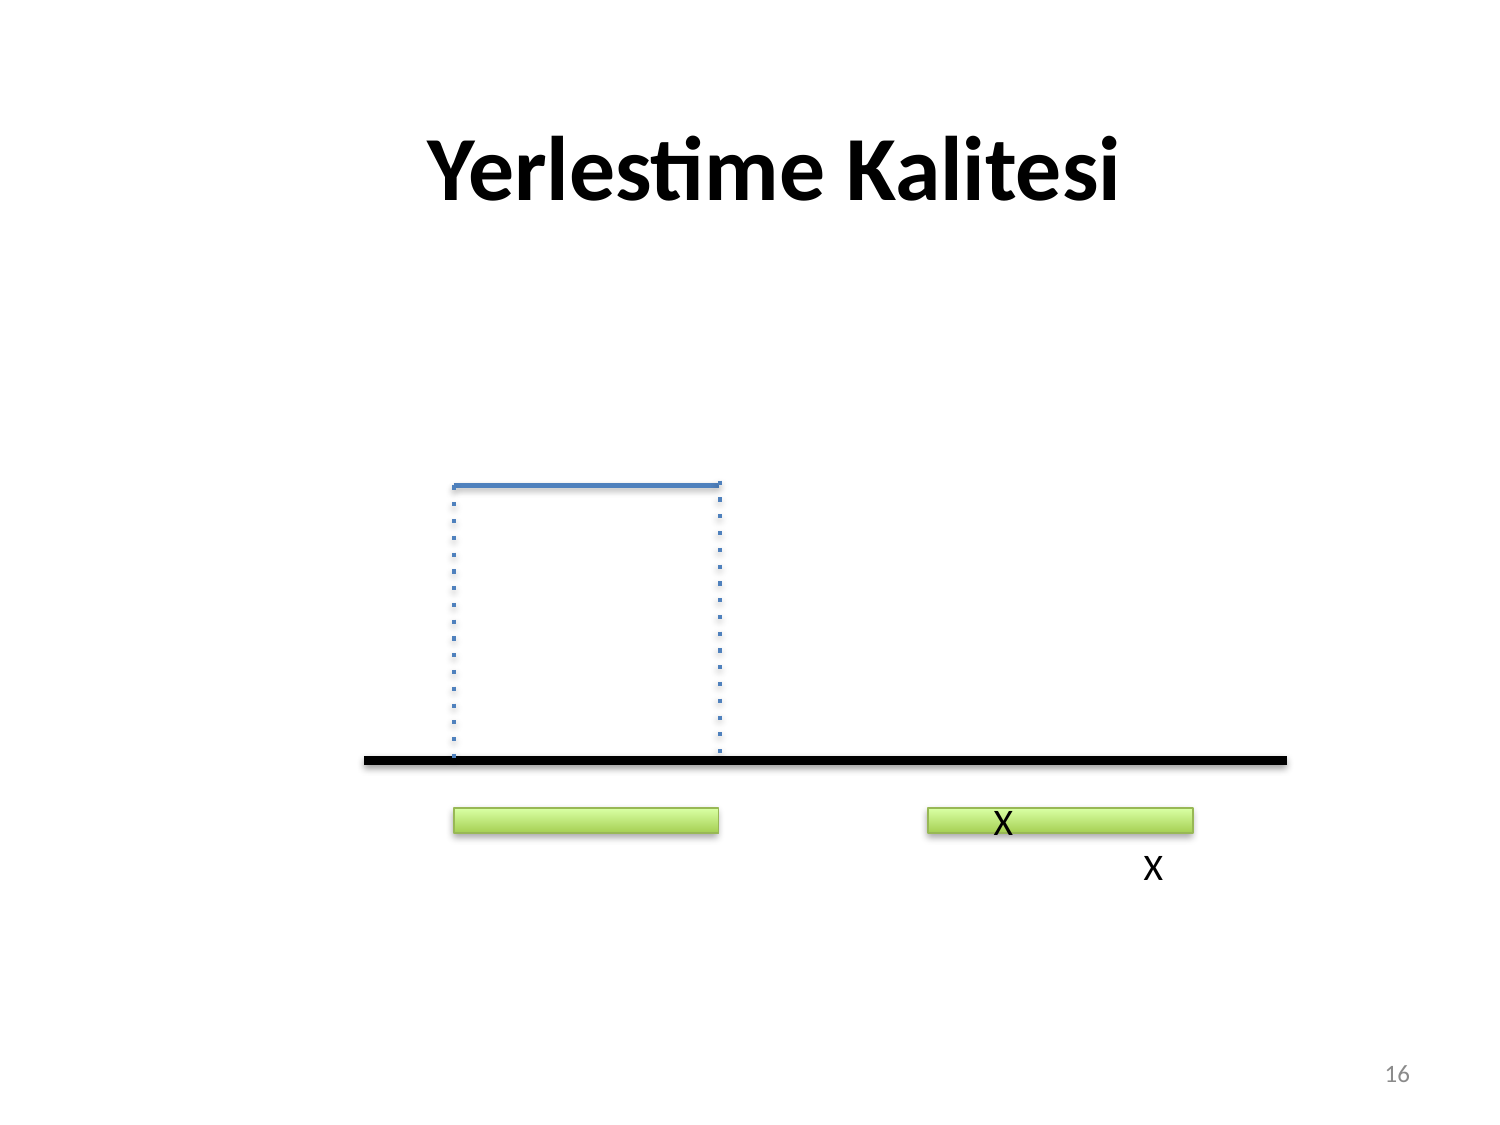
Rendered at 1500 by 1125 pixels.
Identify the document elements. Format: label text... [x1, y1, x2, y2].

text_box [927, 807, 978, 834]
text_box Yerlestime Kalitesi [99, 70, 1450, 258]
slide_number 16 [1074, 1042, 1425, 1103]
text_box [453, 807, 719, 834]
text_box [363, 480, 1288, 761]
text_box X X [978, 790, 1193, 896]
